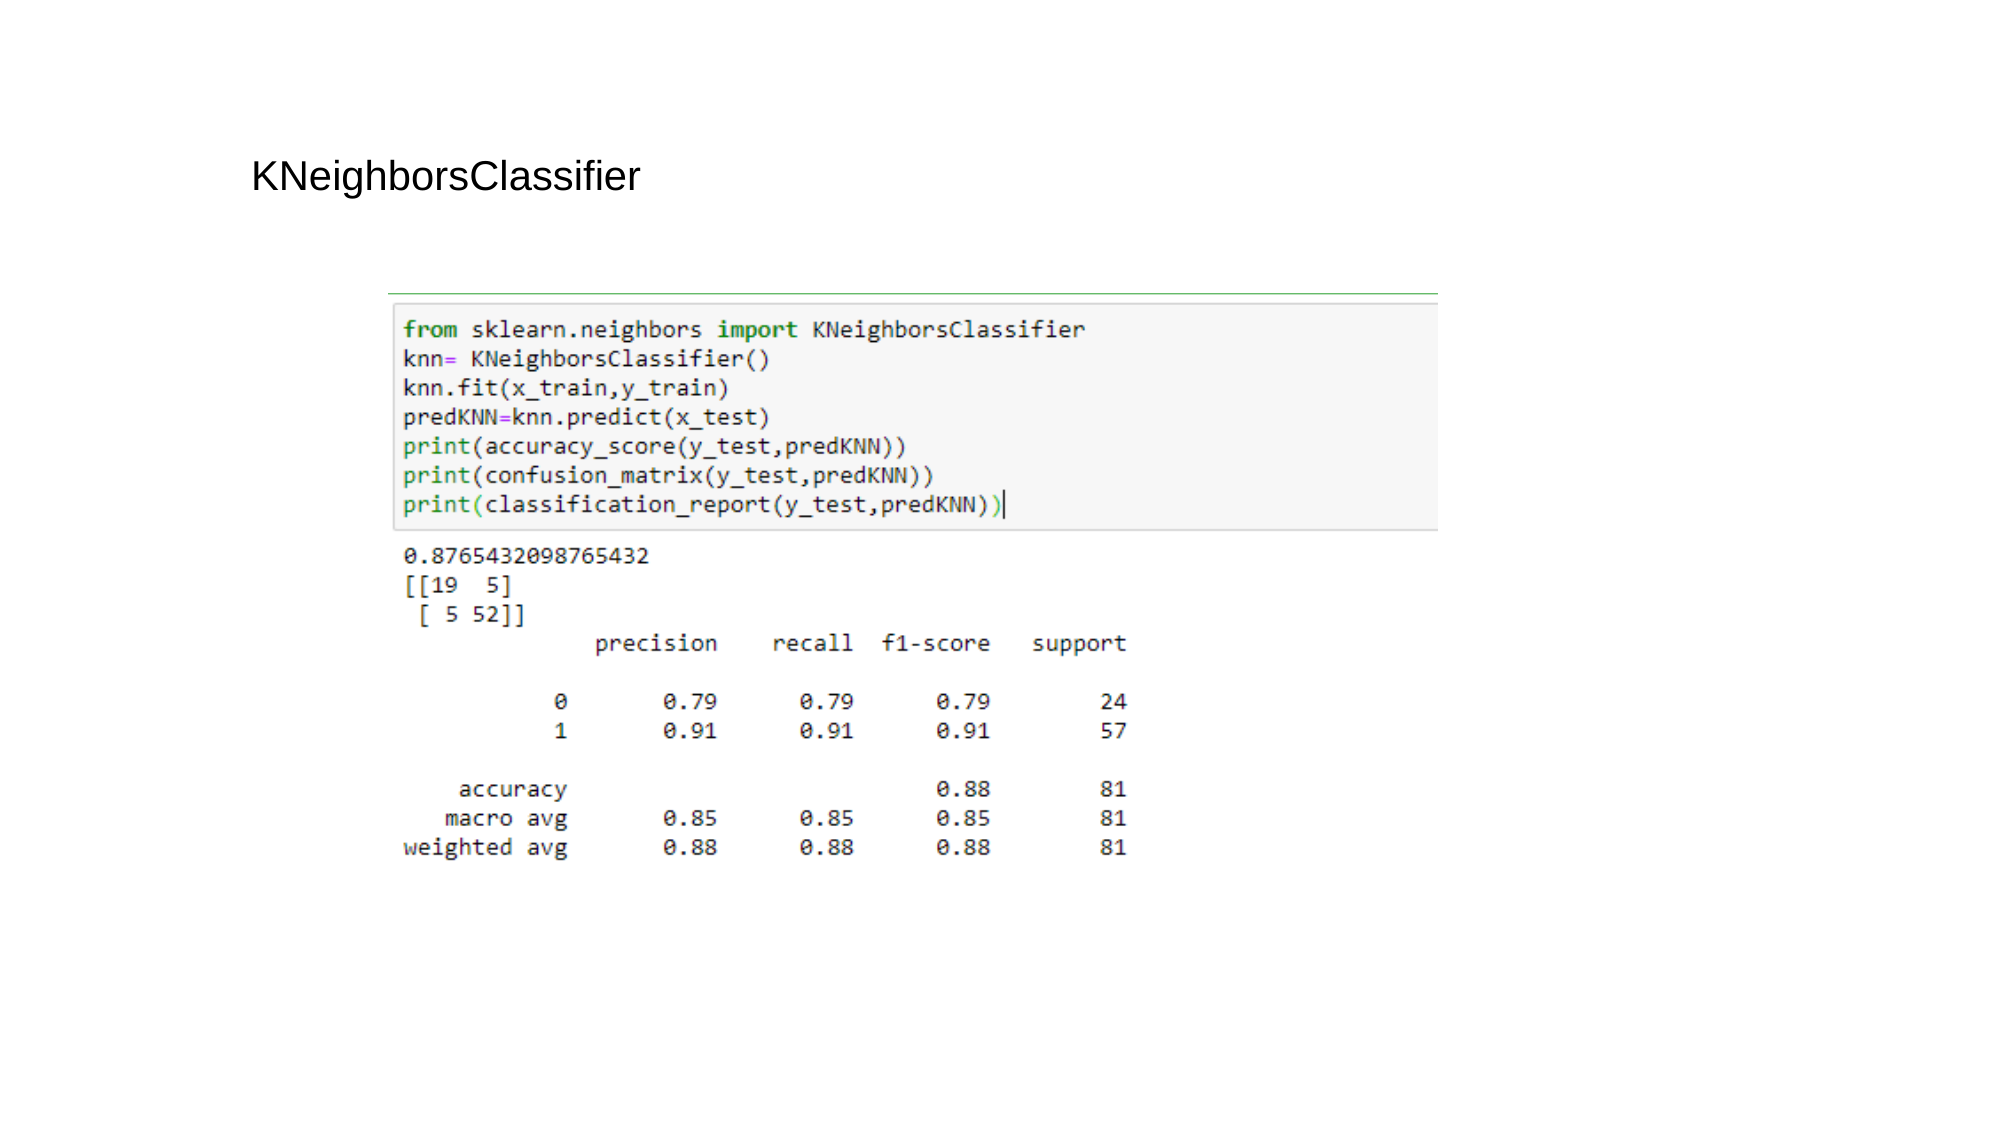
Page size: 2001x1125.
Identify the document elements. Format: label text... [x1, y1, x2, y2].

picture [388, 293, 1438, 898]
text_box KNeighborsClassifier [236, 137, 657, 206]
